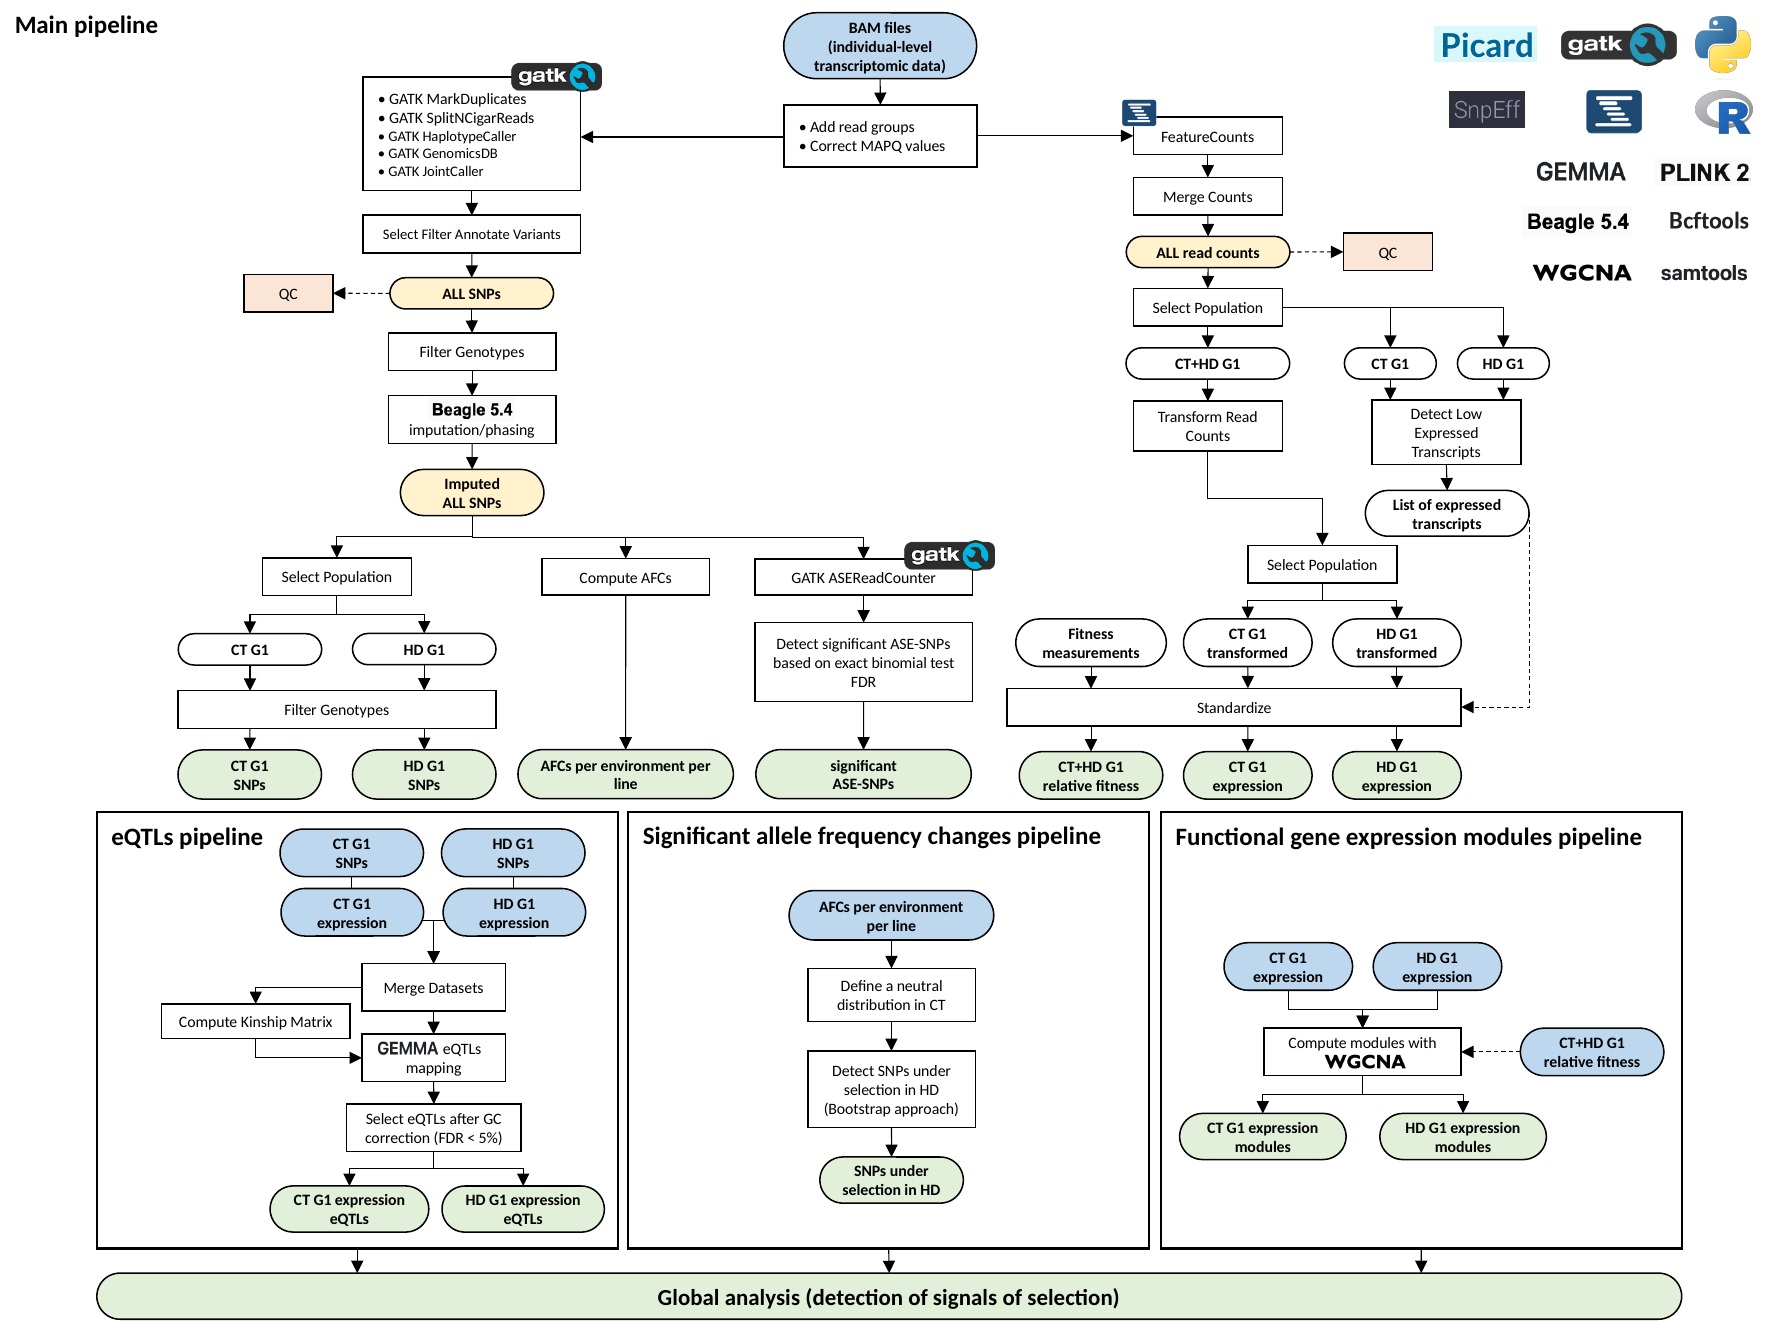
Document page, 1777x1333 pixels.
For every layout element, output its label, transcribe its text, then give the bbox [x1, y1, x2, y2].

text_box QC [243, 273, 334, 313]
text_box Select Population [261, 557, 383, 596]
text_box Standardize [1006, 687, 1462, 727]
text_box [527, 460, 571, 614]
picture [1117, 94, 1163, 132]
picture [1657, 259, 1750, 286]
text_box [627, 811, 1150, 1250]
picture [1665, 207, 1752, 234]
picture [1319, 1050, 1406, 1073]
text_box Filter Genotypes [177, 689, 497, 729]
text_box Compute AFCs [571, 558, 646, 596]
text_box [429, 880, 517, 960]
text_box CT G1 [1343, 348, 1438, 381]
text_box CT+HD G1 relative fitness [1018, 750, 1164, 801]
text_box AFCs per environment per line [516, 748, 735, 800]
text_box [1461, 513, 1530, 708]
text_box Global analysis (detection of signals of selection) [95, 1272, 1683, 1321]
text_box GATK ASEReadCounter [754, 558, 973, 596]
text_box CT G1 [177, 632, 323, 667]
text_box HD G1 transformed [1331, 617, 1461, 668]
text_box CT G1 expression [1182, 750, 1314, 801]
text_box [1306, 972, 1345, 1047]
text_box HD G1 expression [1331, 750, 1463, 801]
text_box HD G1 [351, 632, 498, 666]
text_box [1341, 563, 1378, 639]
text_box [646, 341, 690, 734]
text_box CT+HD G1 [1124, 346, 1291, 381]
picture [1550, 20, 1689, 70]
text_box Beagle imputation/phasing [387, 395, 557, 444]
picture [1578, 81, 1652, 142]
text_box CT G1 SNPs [176, 748, 323, 801]
text_box • GATK MarkDuplicates • GATK SplitNCigarReads • GATK HaplotypeCaller • GATK GenomicsDB • GATK JointCaller [362, 76, 582, 192]
text_box ALL read counts [1125, 235, 1291, 269]
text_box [274, 571, 313, 658]
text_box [1282, 307, 1504, 348]
picture [428, 397, 515, 422]
text_box Detect significant ASE-SNPs based on exact binomial test FDR [754, 622, 973, 702]
text_box • Add read groups • Correct MAPQ values [783, 104, 978, 168]
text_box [1393, 1044, 1432, 1145]
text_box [349, 879, 437, 961]
picture [1655, 157, 1752, 186]
text_box [96, 811, 619, 1250]
text_box Compute AFCs [690, 558, 711, 596]
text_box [1267, 563, 1304, 639]
text_box Filter Genotypes [387, 332, 557, 371]
picture [376, 1038, 441, 1059]
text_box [255, 987, 362, 1004]
picture [1527, 259, 1632, 286]
text_box BAM files (individual-level transcriptomic data) [782, 11, 978, 80]
text_box [1160, 811, 1683, 1250]
text_box ALL SNPs [388, 276, 555, 311]
picture [1433, 26, 1537, 62]
picture [904, 540, 995, 571]
picture [1449, 91, 1525, 129]
text_box HD G1 [1456, 346, 1551, 381]
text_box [361, 570, 400, 659]
text_box Select Population [1132, 287, 1284, 327]
text_box significant ASE-SNPs [754, 748, 973, 800]
picture [511, 61, 602, 92]
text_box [383, 469, 426, 605]
text_box Detect Low Expressed Transcripts [1371, 399, 1522, 465]
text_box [299, 994, 319, 1102]
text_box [374, 1126, 409, 1212]
picture [1534, 157, 1630, 187]
text_box Functional gene expression modules pipeline [1160, 813, 1682, 858]
text_box Imputed ALL SNPs [418, 468, 527, 517]
picture [1695, 16, 1753, 80]
text_box List of expressed transcripts [1364, 489, 1531, 538]
text_box Merge Counts [1132, 176, 1284, 216]
picture [1522, 206, 1632, 237]
text_box QC [1342, 232, 1434, 272]
text_box FeatureCounts [1132, 116, 1284, 156]
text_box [1381, 971, 1419, 1047]
text_box HD G1 SNPs [351, 748, 498, 801]
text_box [1293, 1044, 1332, 1145]
text_box Fitness measurements [1014, 617, 1168, 668]
text_box CT G1 transformed [1182, 617, 1314, 668]
text_box Main pipeline [0, 0, 1776, 46]
text_box Select Population [1247, 544, 1398, 584]
picture [1695, 90, 1753, 135]
text_box Transform Read Counts [1132, 400, 1284, 452]
text_box Select Filter Annotate Variants [362, 214, 582, 254]
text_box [461, 1124, 496, 1214]
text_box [1217, 440, 1313, 556]
